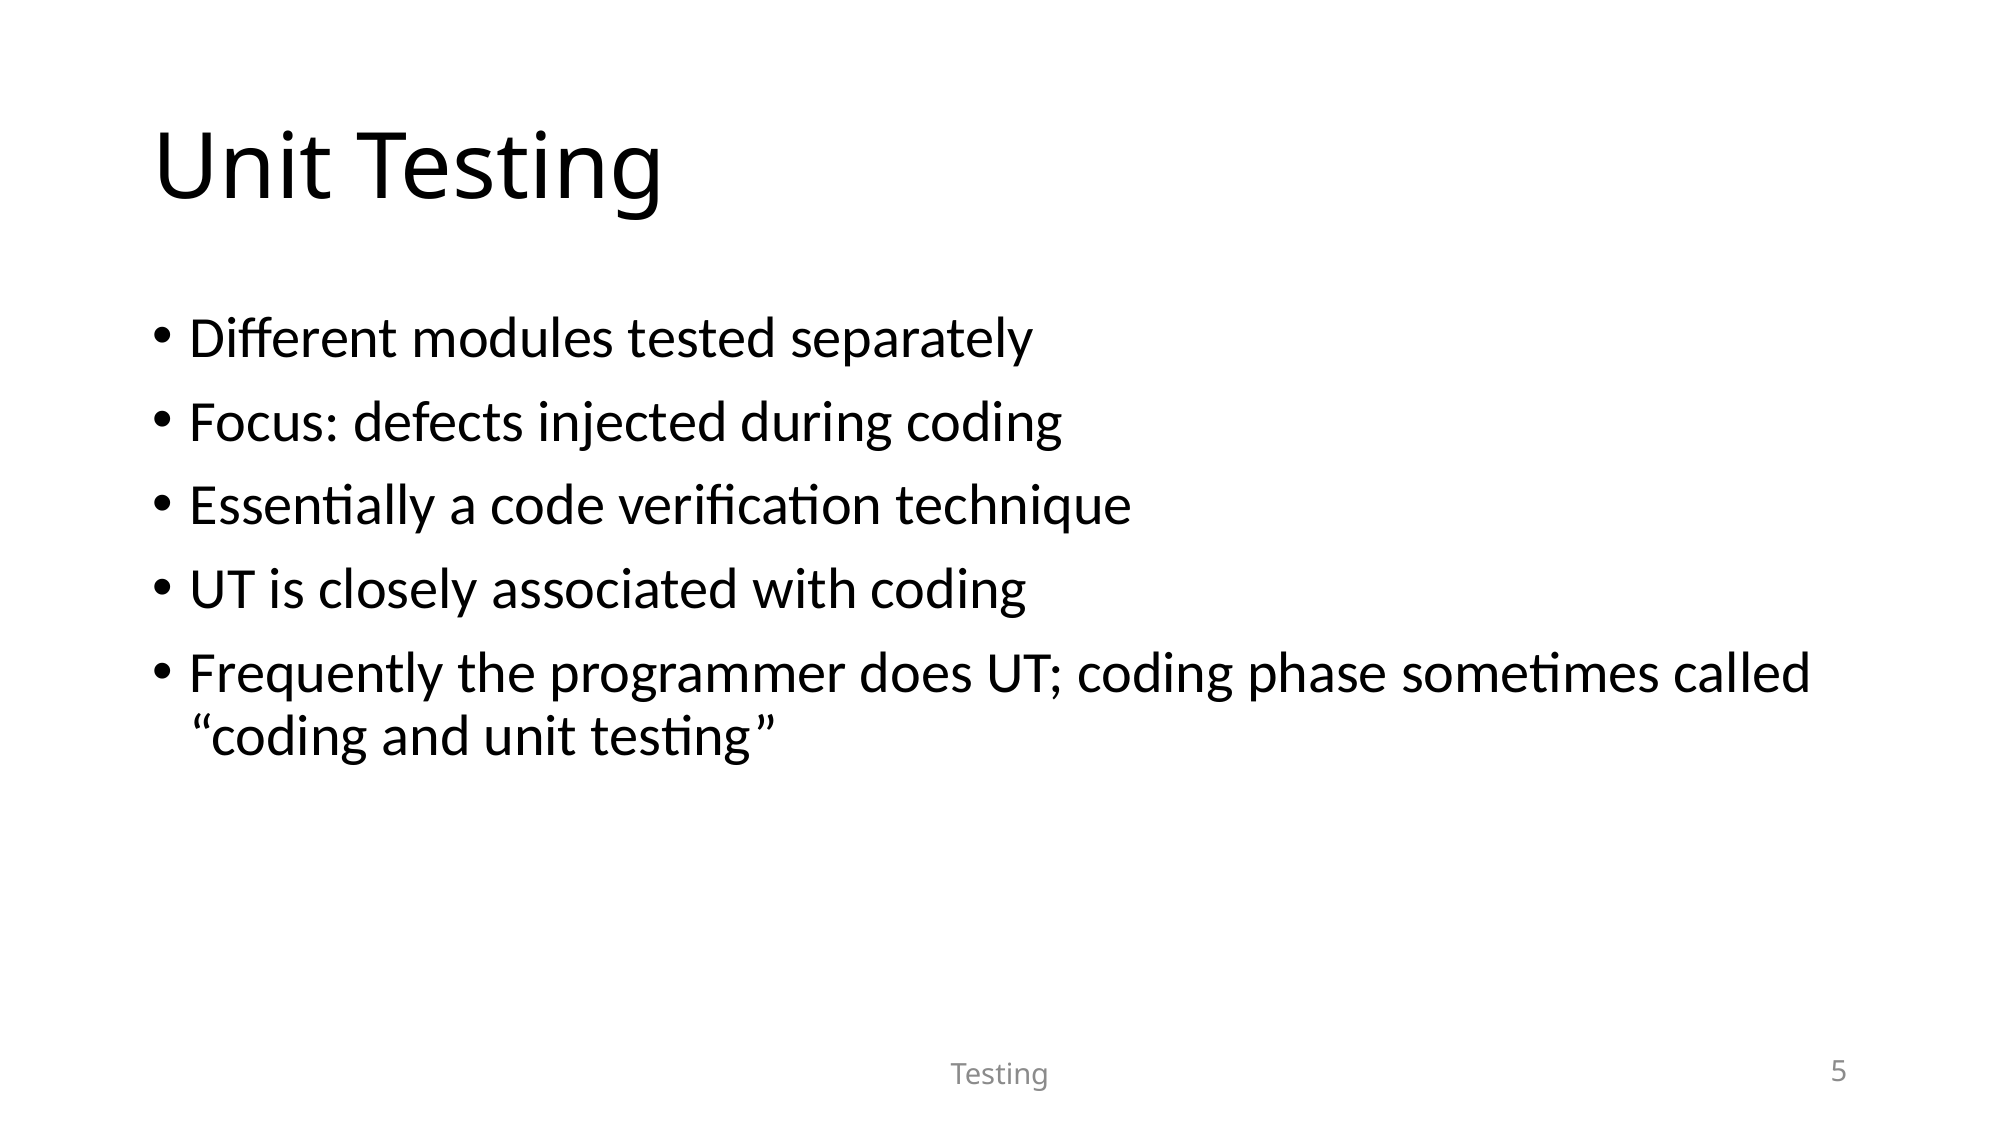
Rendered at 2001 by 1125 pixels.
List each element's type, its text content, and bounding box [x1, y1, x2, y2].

list Different modules tested separately Focus: defects injected during coding Essentially a code verification technique UT is closely associated with coding Frequently the programmer does UT; coding phase sometimes called “coding and unit testing” [137, 299, 1863, 1014]
title Unit Testing [137, 59, 1863, 278]
slide_number 5 [1412, 1042, 1863, 1103]
footer Testing [662, 1042, 1338, 1103]
